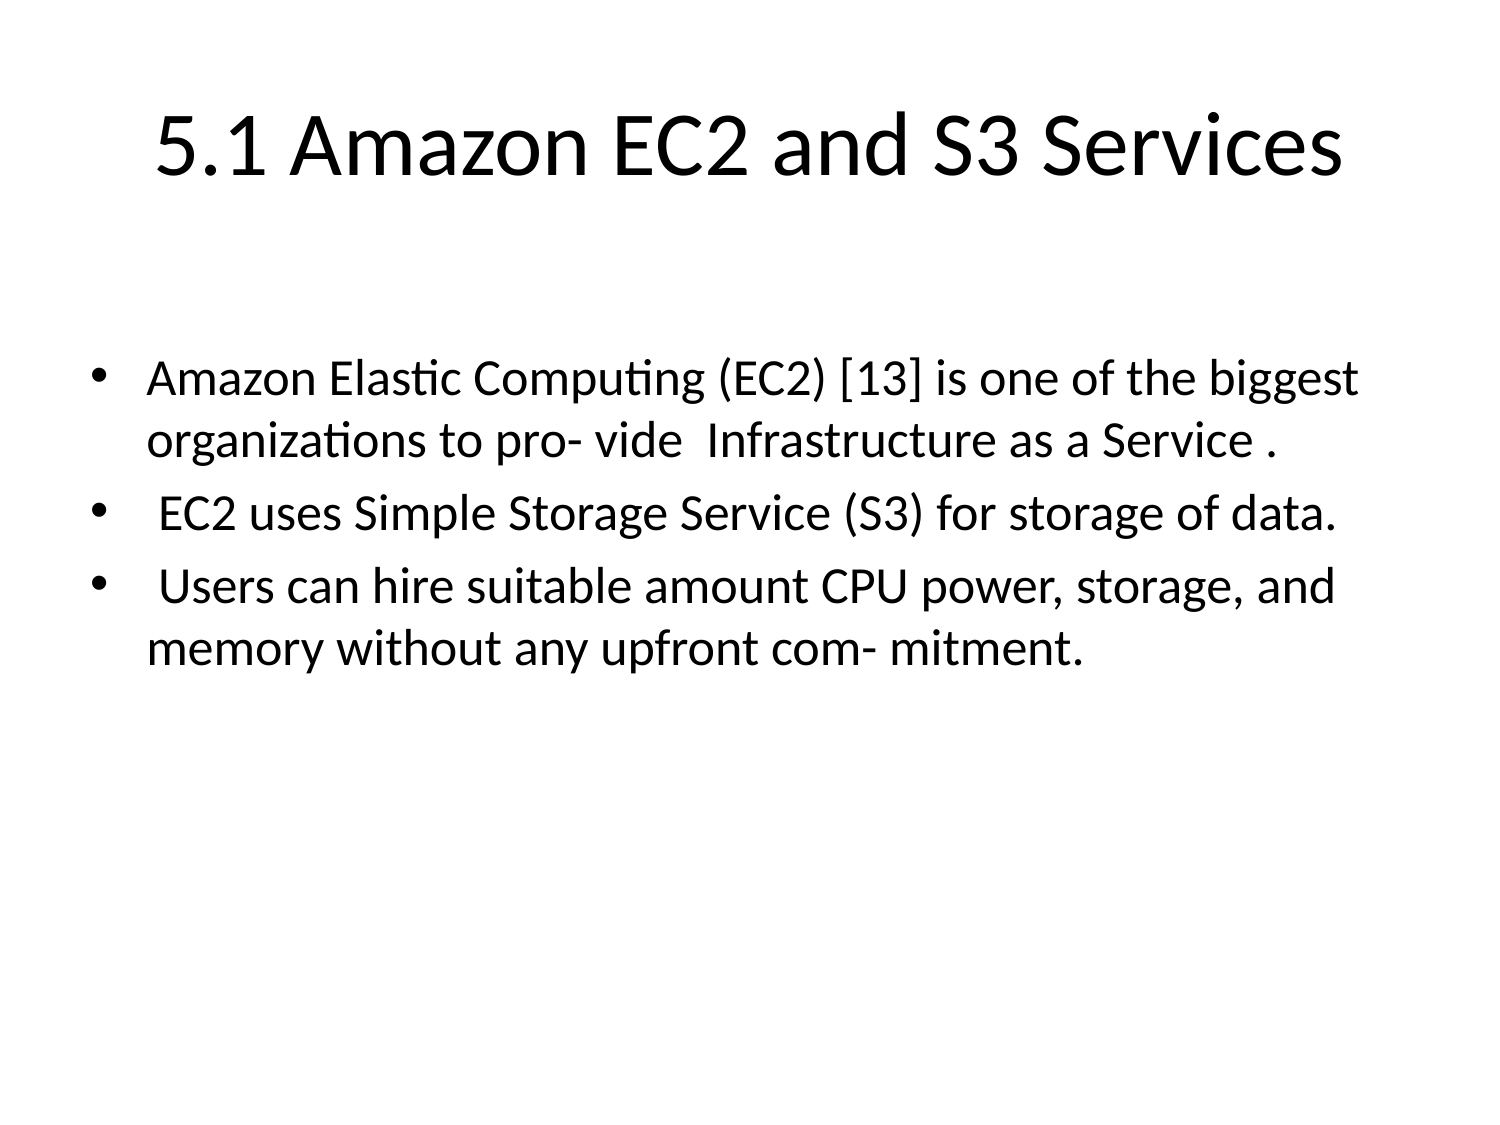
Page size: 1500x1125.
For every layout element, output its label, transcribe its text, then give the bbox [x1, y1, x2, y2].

title 5.1 Amazon EC2 and S3 Services [75, 45, 1425, 233]
list Amazon Elastic Computing (EC2) [13] is one of the biggest organizations to pro- vide Infrastructure as a Service . EC2 uses Simple Storage Service (S3) for storage of data. Users can hire suitable amount CPU power, storage, and memory without any upfront com- mitment. [75, 262, 1425, 1005]
